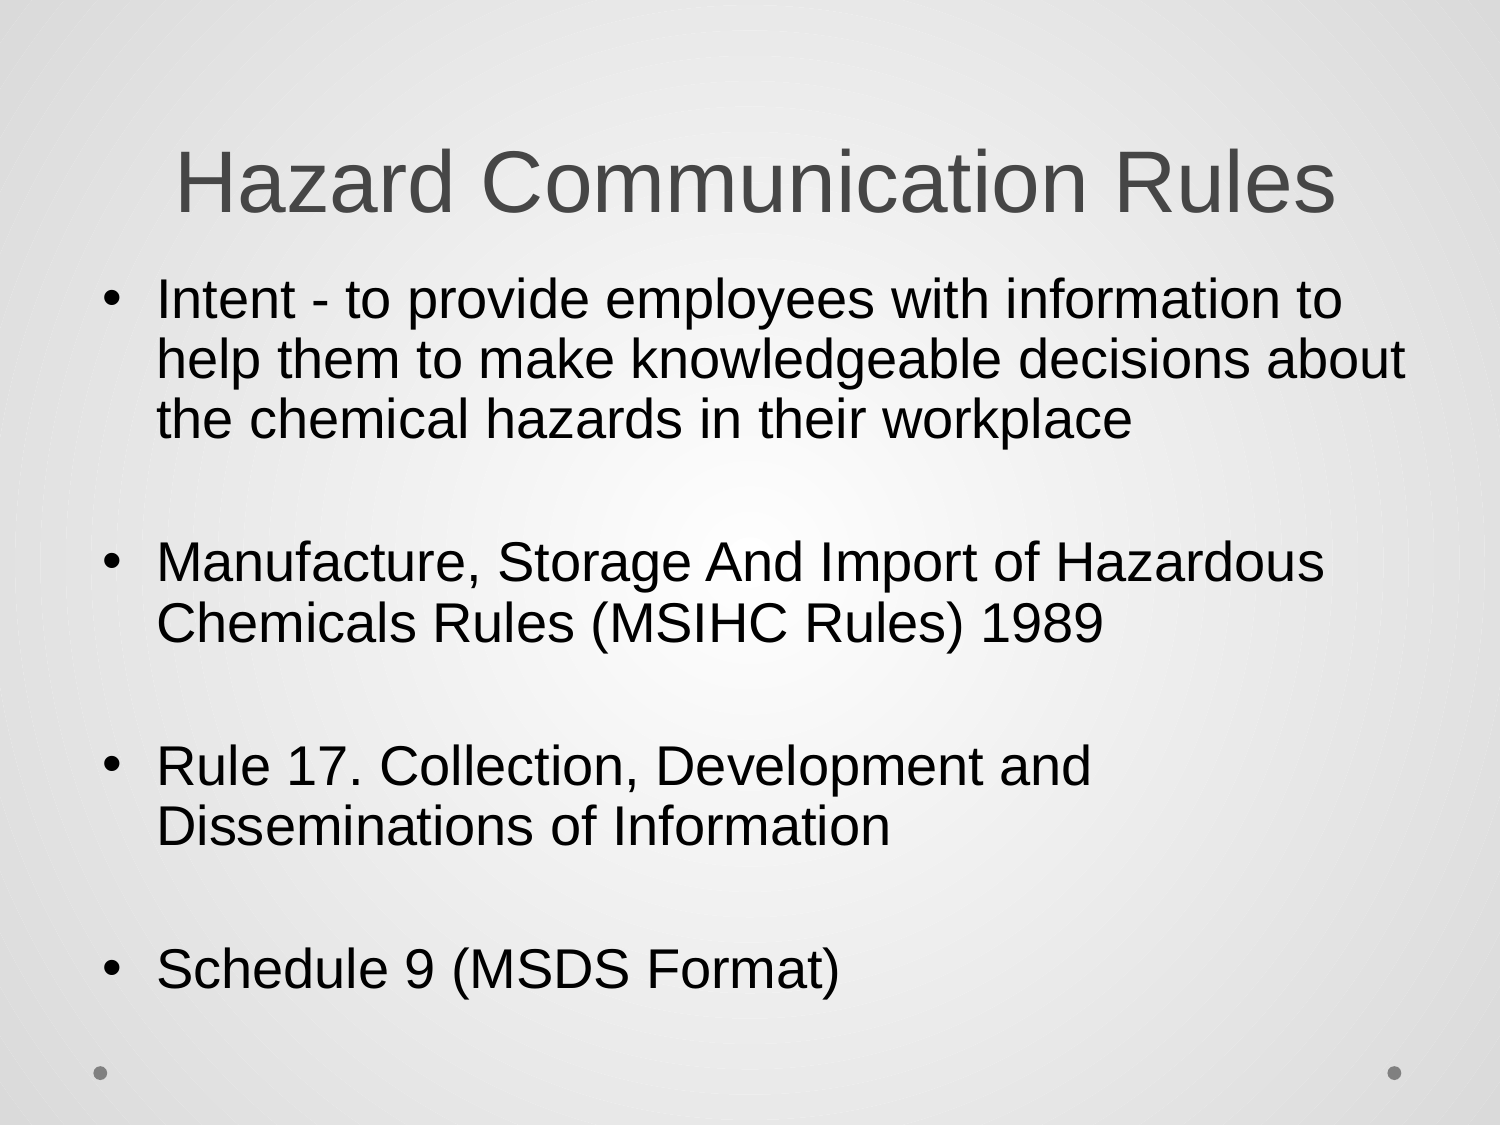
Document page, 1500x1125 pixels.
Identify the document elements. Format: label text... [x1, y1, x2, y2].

title Hazard Communication Rules [37, 50, 1475, 238]
list Intent - to provide employees with information to help them to make knowledgeable decisions about the chemical hazards in their workplace Manufacture, Storage And Import of Hazardous Chemicals Rules (MSIHC Rules) 1989 Rule 17. Collection, Development and Disseminations of Information Schedule 9 (MSDS Format) [87, 262, 1475, 1013]
